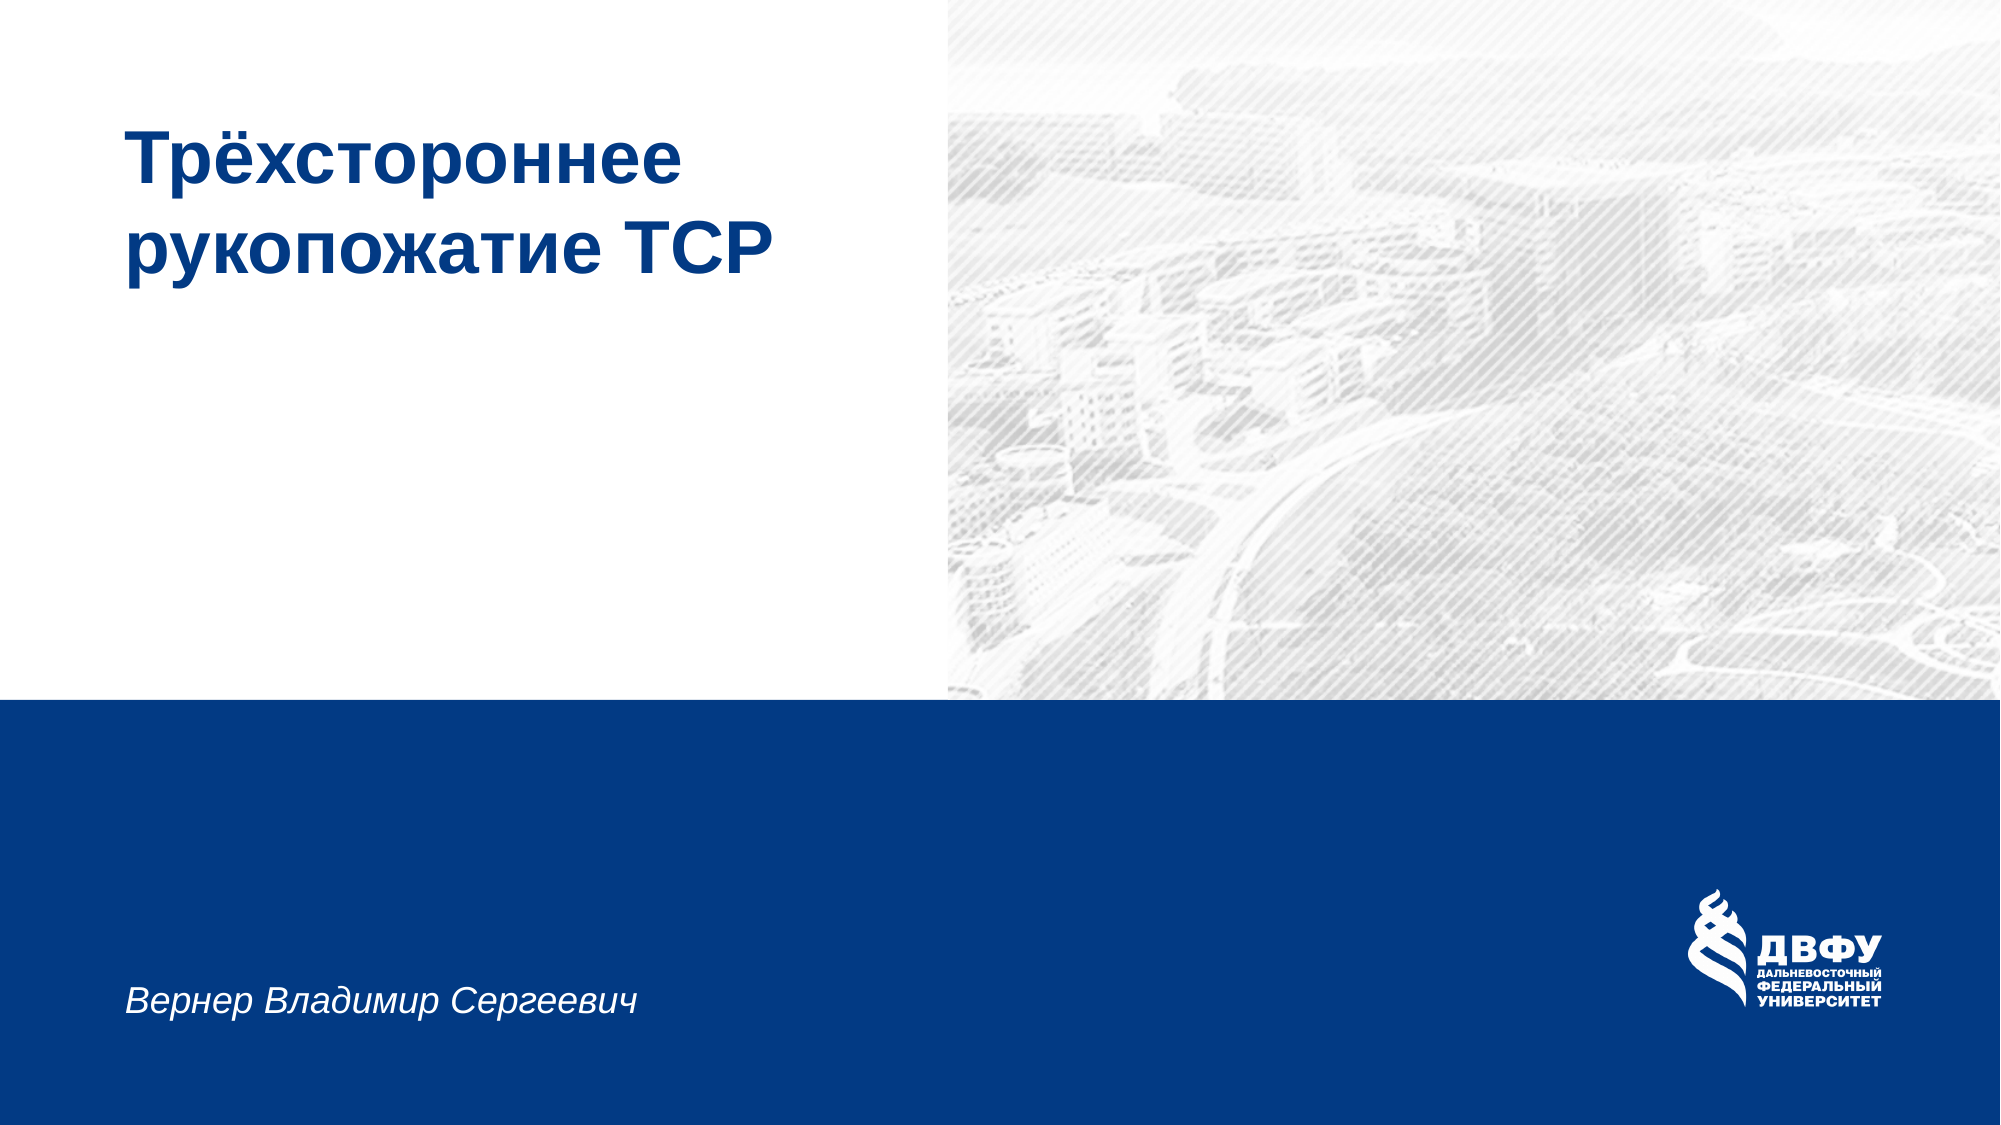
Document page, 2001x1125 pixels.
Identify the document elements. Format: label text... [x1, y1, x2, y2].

text_box Вернер Владимир Сергеевич [110, 968, 974, 1029]
picture [1687, 889, 1882, 1011]
text_box Трёхстороннее рукопожатие TCP [110, 101, 850, 297]
picture [947, 0, 2000, 701]
text_box [0, 699, 2000, 1125]
